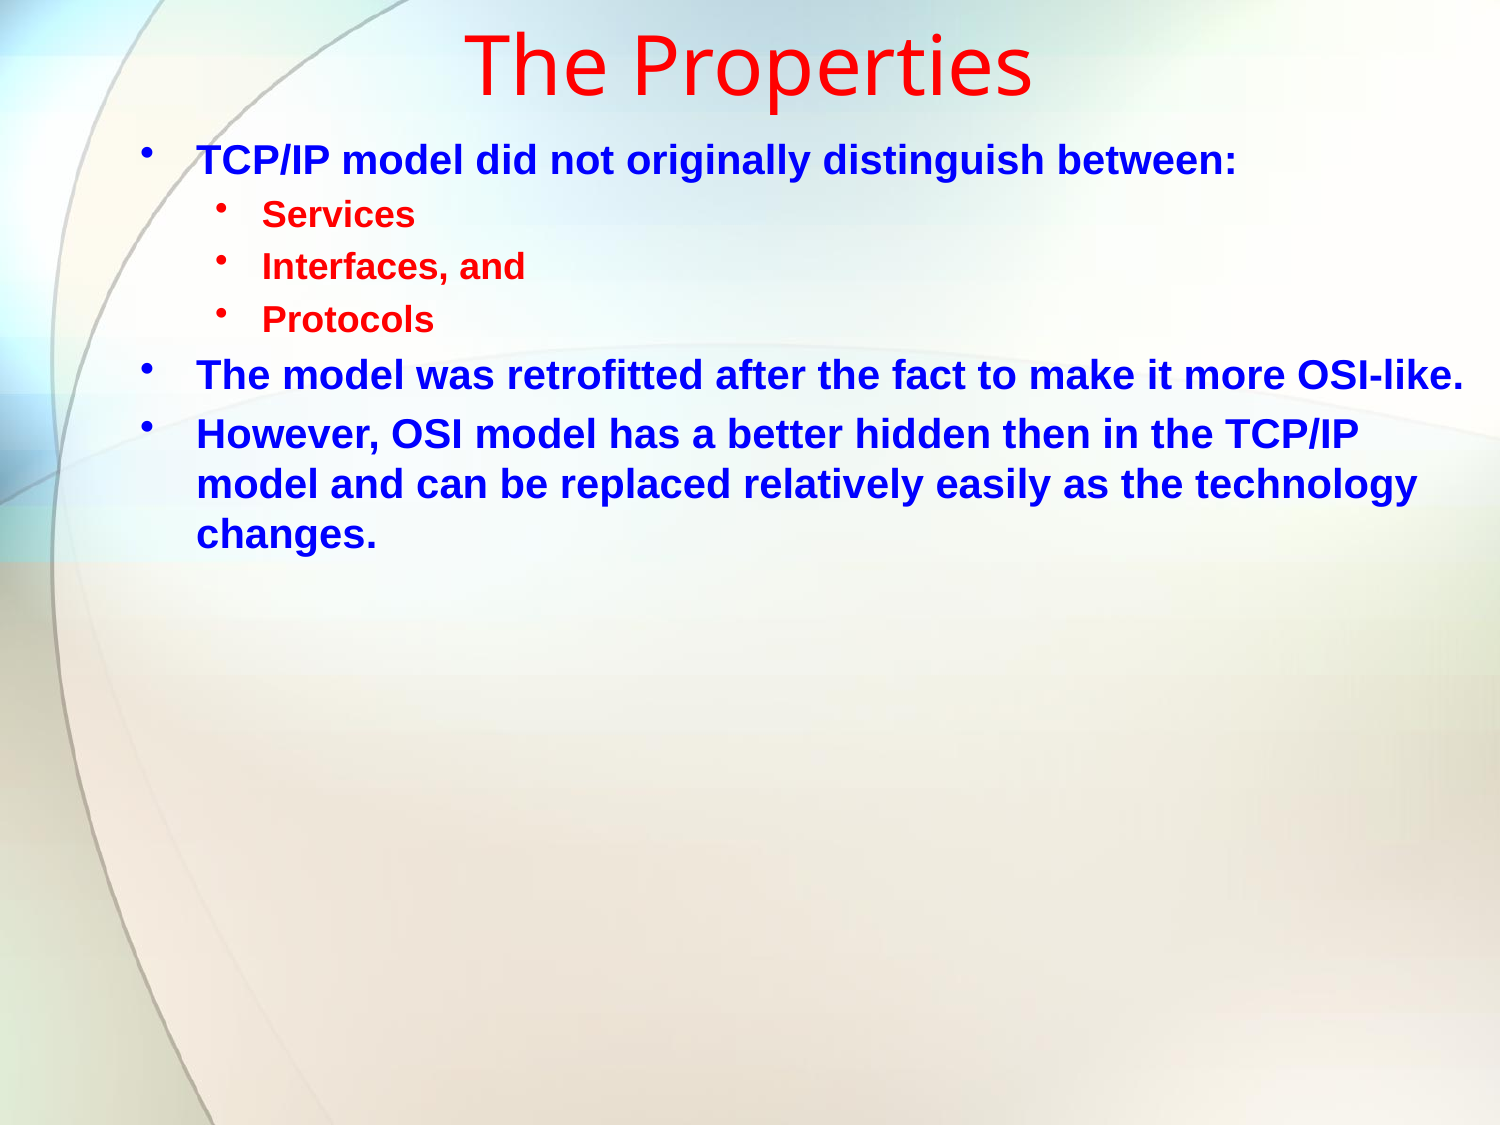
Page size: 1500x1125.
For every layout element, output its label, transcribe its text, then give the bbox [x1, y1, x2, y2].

list TCP/IP model did not originally distinguish between: Services Interfaces, and Protocols The model was retrofitted after the fact to make it more OSI-like. However, OSI model has a better hidden then in the TCP/IP model and can be replaced relatively easily as the technology changes. [124, 124, 1500, 1063]
picture [0, 126, 1500, 1125]
title The Properties [0, 0, 1500, 126]
